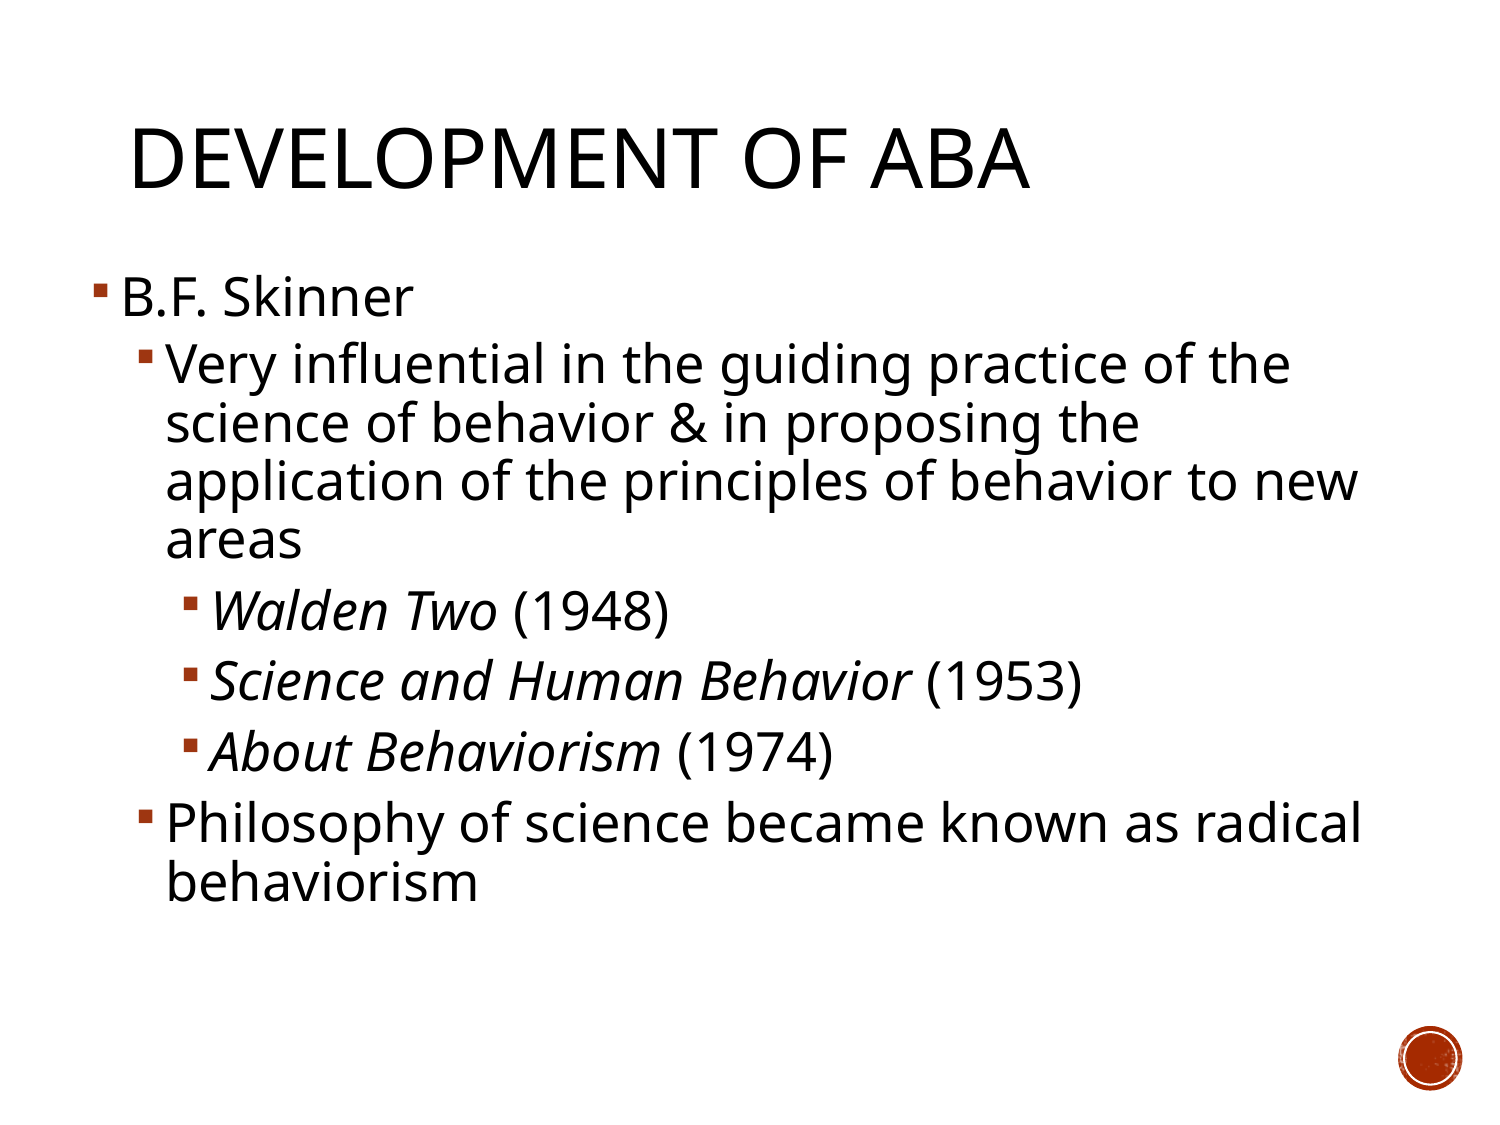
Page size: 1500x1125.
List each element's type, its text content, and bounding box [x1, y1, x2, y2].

list B.F. Skinner Very influential in the guiding practice of the science of behavior & in proposing the application of the principles of behavior to new areas Walden Two (1948) Science and Human Behavior (1953) About Behaviorism (1974) Philosophy of science became known as radical behaviorism [75, 262, 1425, 1063]
title Development of Aba [112, 79, 1388, 262]
